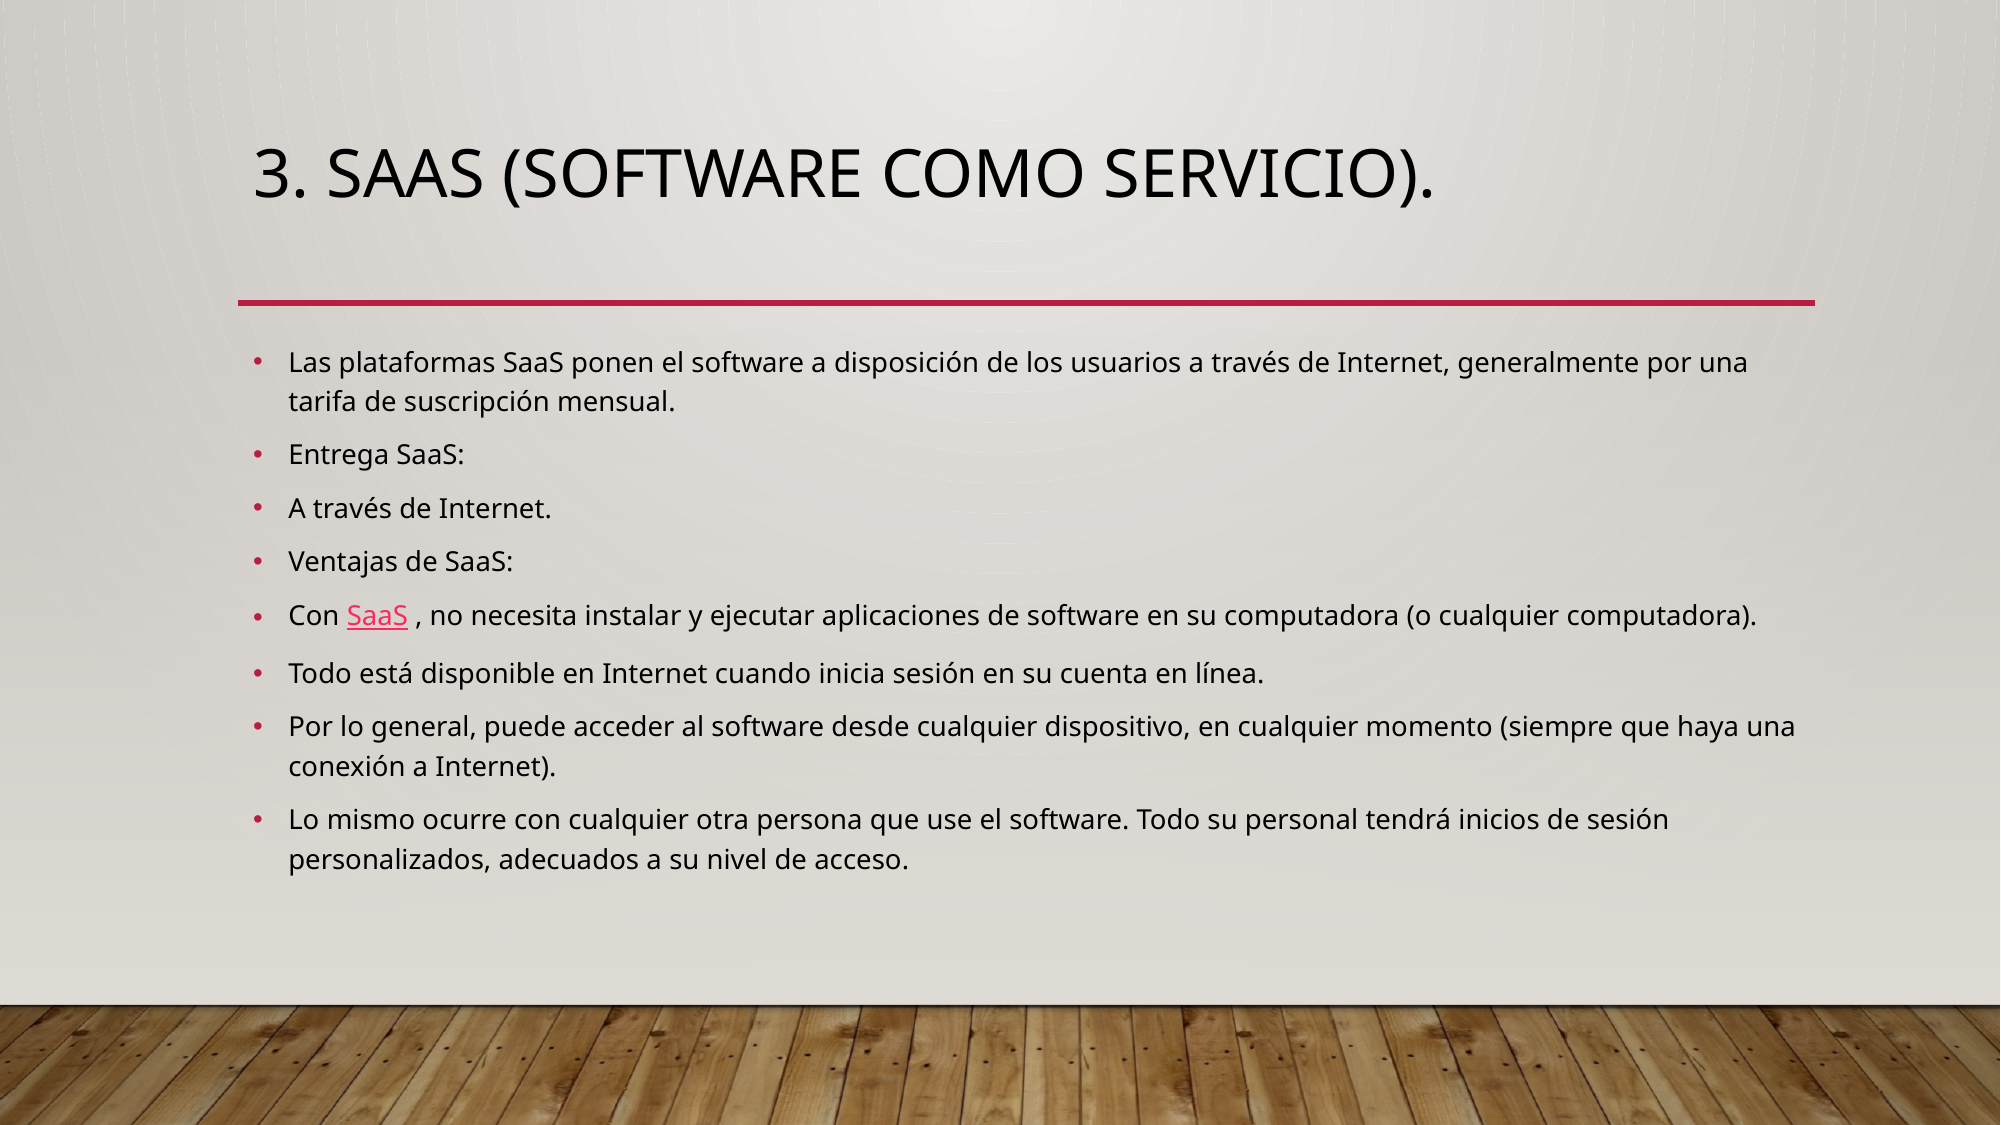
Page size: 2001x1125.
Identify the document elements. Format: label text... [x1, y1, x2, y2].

picture [0, 1005, 2000, 1125]
list Las plataformas SaaS ponen el software a disposición de los usuarios a través de Internet, generalmente por una tarifa de suscripción mensual. Entrega SaaS: A través de Internet. Ventajas de SaaS: Con SaaS , no necesita instalar y ejecutar aplicaciones de software en su computadora (o cualquier computadora). Todo está disponible en Internet cuando inicia sesión en su cuenta en línea. Por lo general, puede acceder al software desde cualquier dispositivo, en cualquier momento (siempre que haya una conexión a Internet). Lo mismo ocurre con cualquier otra persona que use el software. Todo su personal tendrá inicios de sesión personalizados, adecuados a su nivel de acceso. [238, 330, 1814, 897]
title 3. SaaS (software como servicio). [238, 131, 1814, 305]
